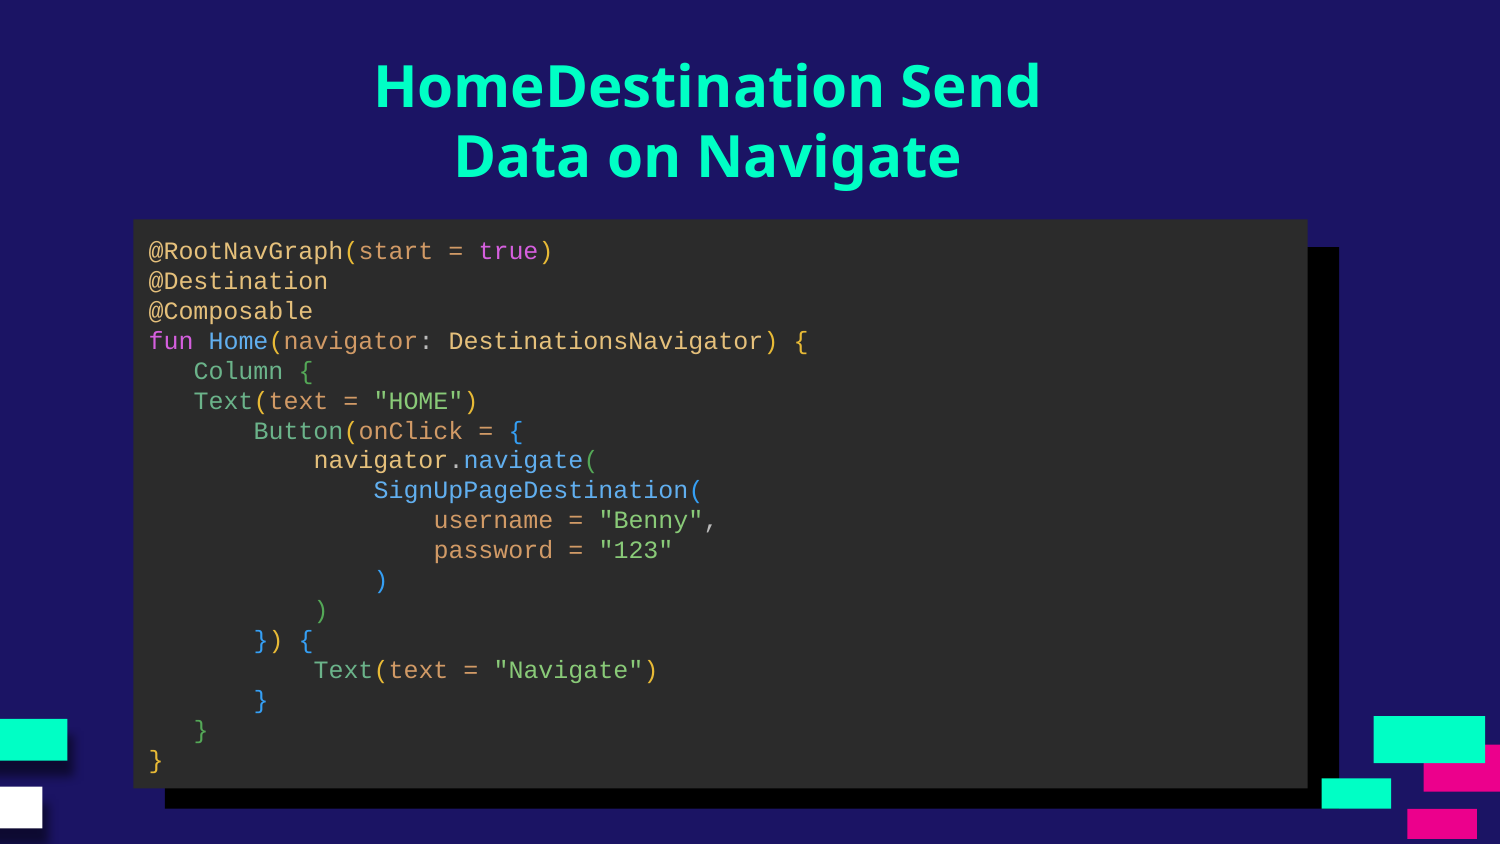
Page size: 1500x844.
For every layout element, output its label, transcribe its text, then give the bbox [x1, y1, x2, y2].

title HomeDestination Send Data on Navigate [316, 33, 1100, 144]
text_box @RootNavGraph(start = true) @Destination @Composable fun Home(navigator: DestinationsNavigator) { Column { Text(text = "HOME") Button(onClick = { navigator.navigate( SignUpPageDestination( username = "Benny", password = "123" ) ) }) { Text(text = "Navigate") } } } [133, 219, 1308, 789]
text_box [1407, 808, 1477, 839]
text_box [1373, 716, 1486, 764]
text_box [0, 786, 43, 829]
text_box [164, 247, 1340, 809]
text_box [0, 718, 68, 761]
text_box [1321, 778, 1392, 809]
text_box [1423, 744, 1500, 792]
